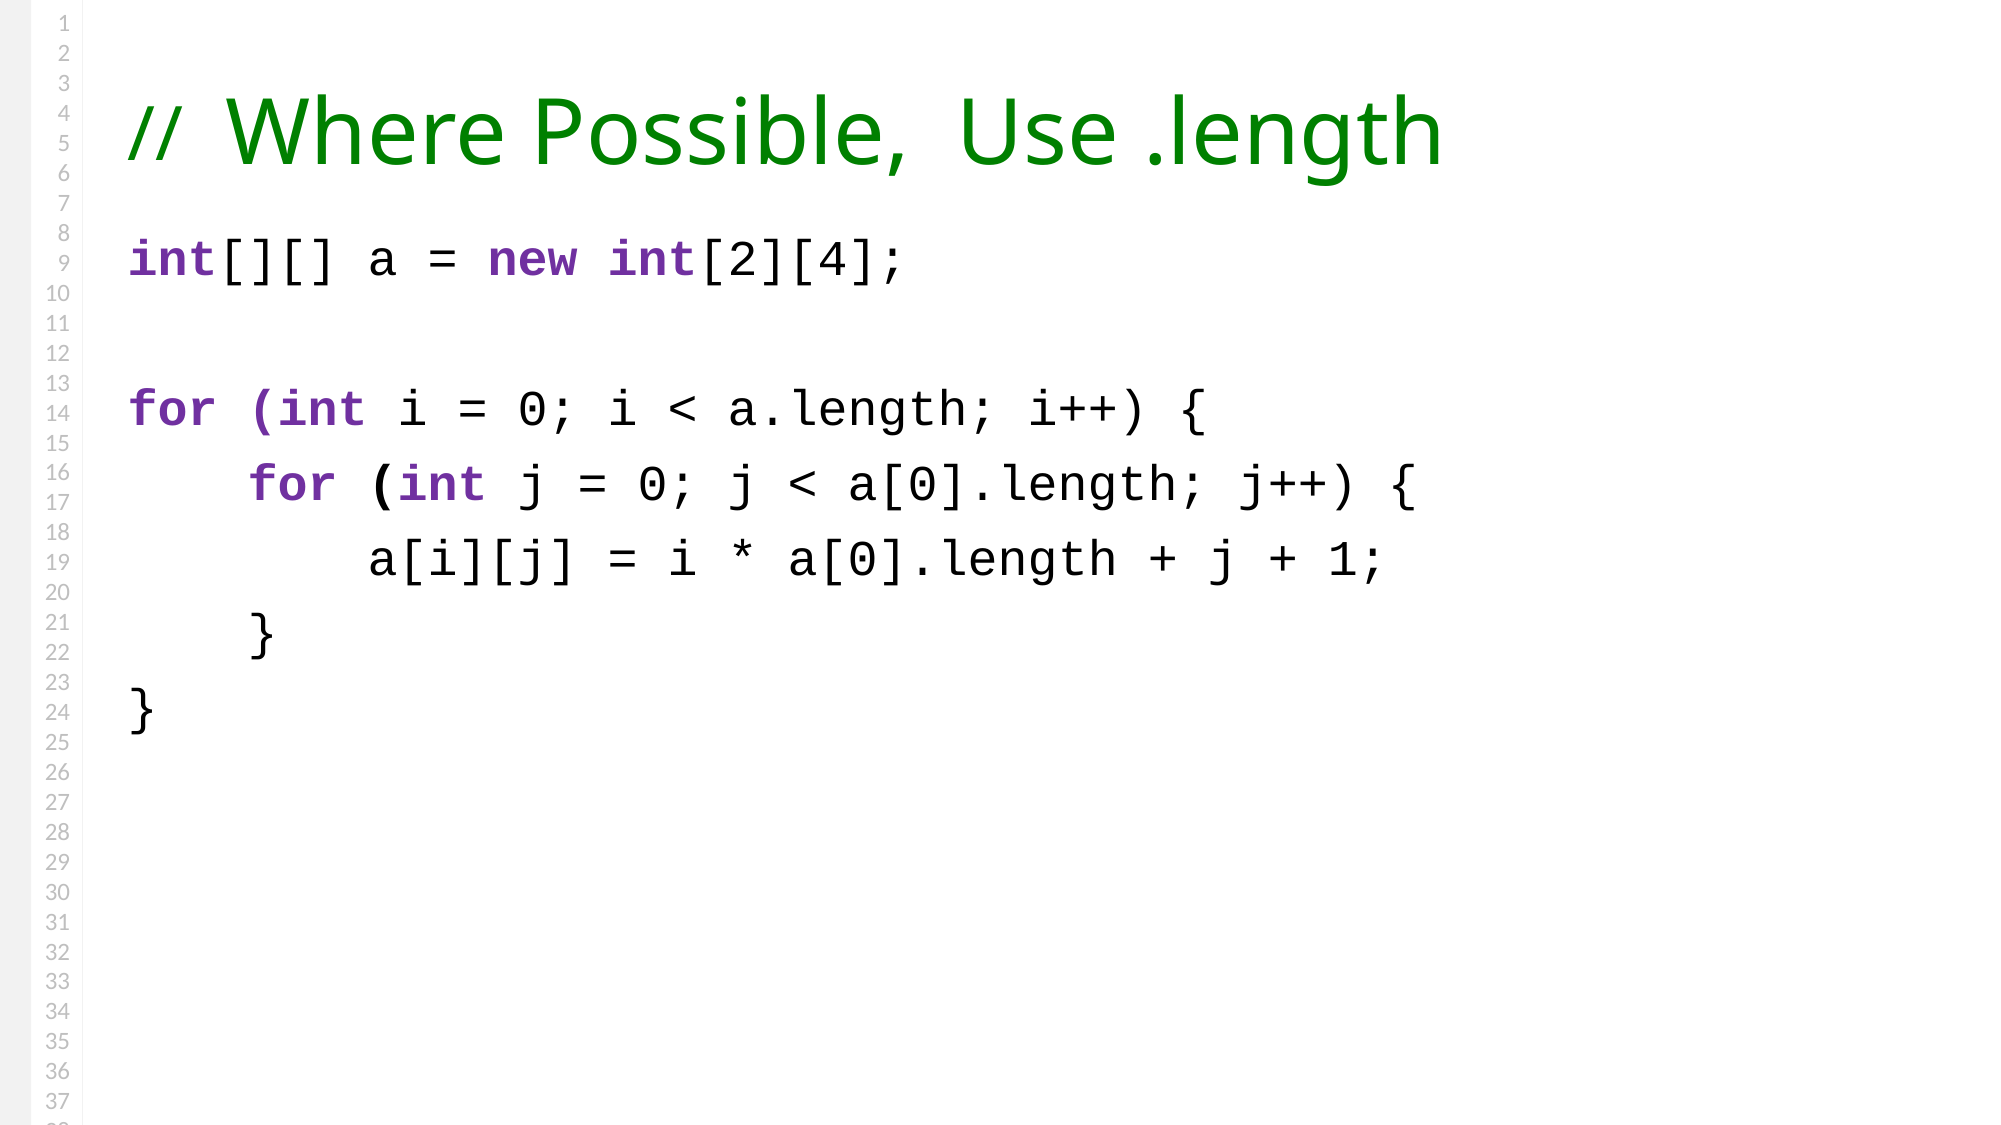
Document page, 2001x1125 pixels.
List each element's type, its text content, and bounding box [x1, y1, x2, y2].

list int[][] a = new int[2][4]; for (int i = 0; i < a.length; i++) { for (int j = 0; j < a[0].length; j++) { a[i][j] = i * a[0].length + j + 1; } } [112, 224, 1913, 1013]
title Where Possible, Use .length [210, 59, 1913, 210]
